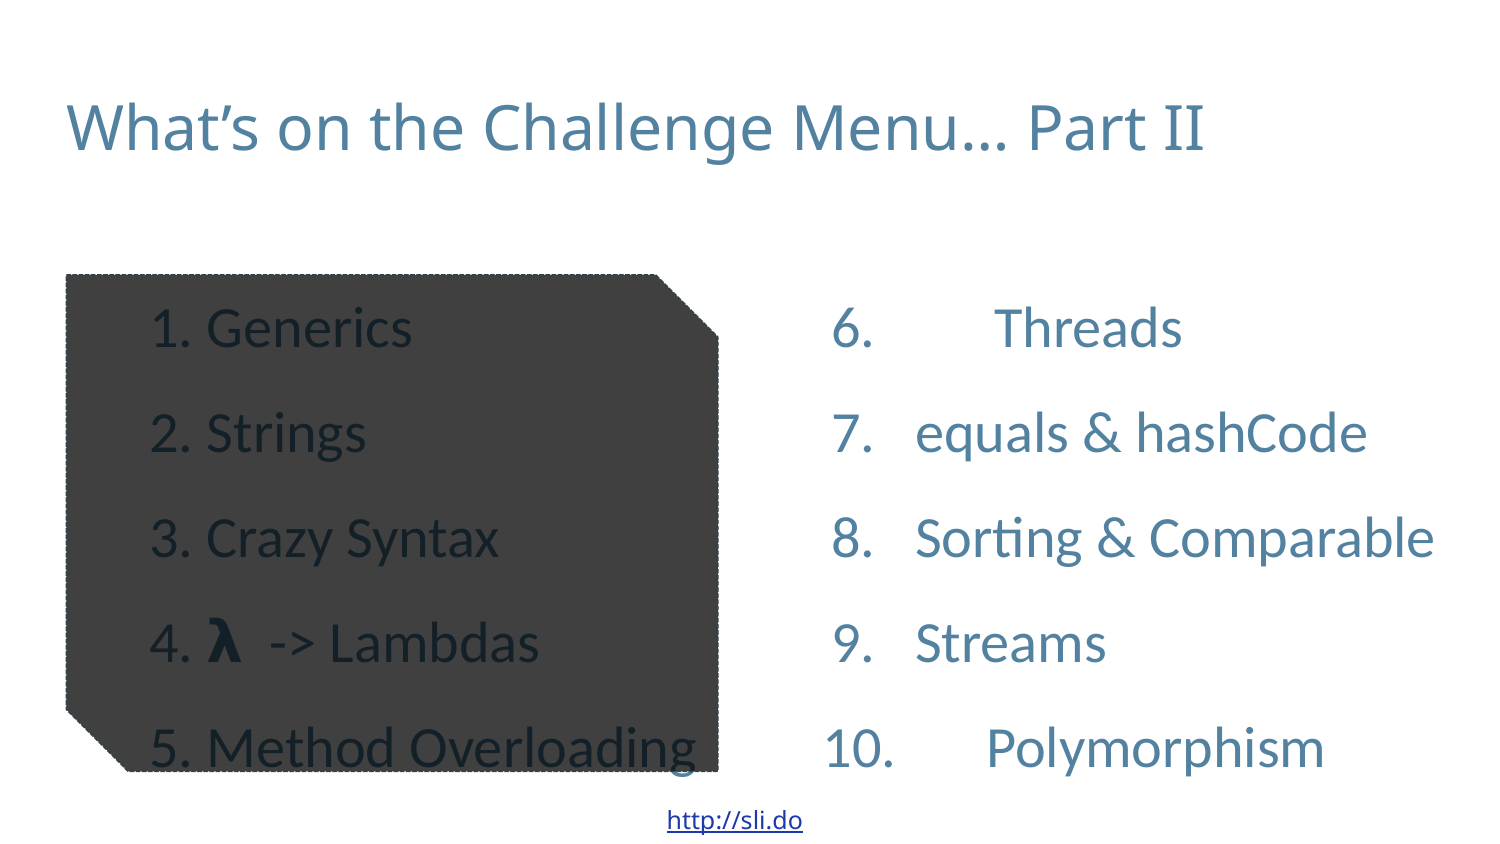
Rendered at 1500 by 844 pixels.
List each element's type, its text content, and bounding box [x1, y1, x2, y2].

text_box http://sli.do #LJC0618 [595, 784, 888, 844]
text_box [64, 272, 720, 774]
list 6. Threads 7. equals & hashCode 8. Sorting & Comparable 9. Streams 10. Polymorphism [732, 239, 1500, 800]
list 1. Generics 2. Strings 3. Crazy Syntax 4. 𝝺 -> Lambdas 5. Method Overloading [51, 239, 732, 800]
title What’s on the Challenge Menu… Part II [51, 72, 1449, 167]
